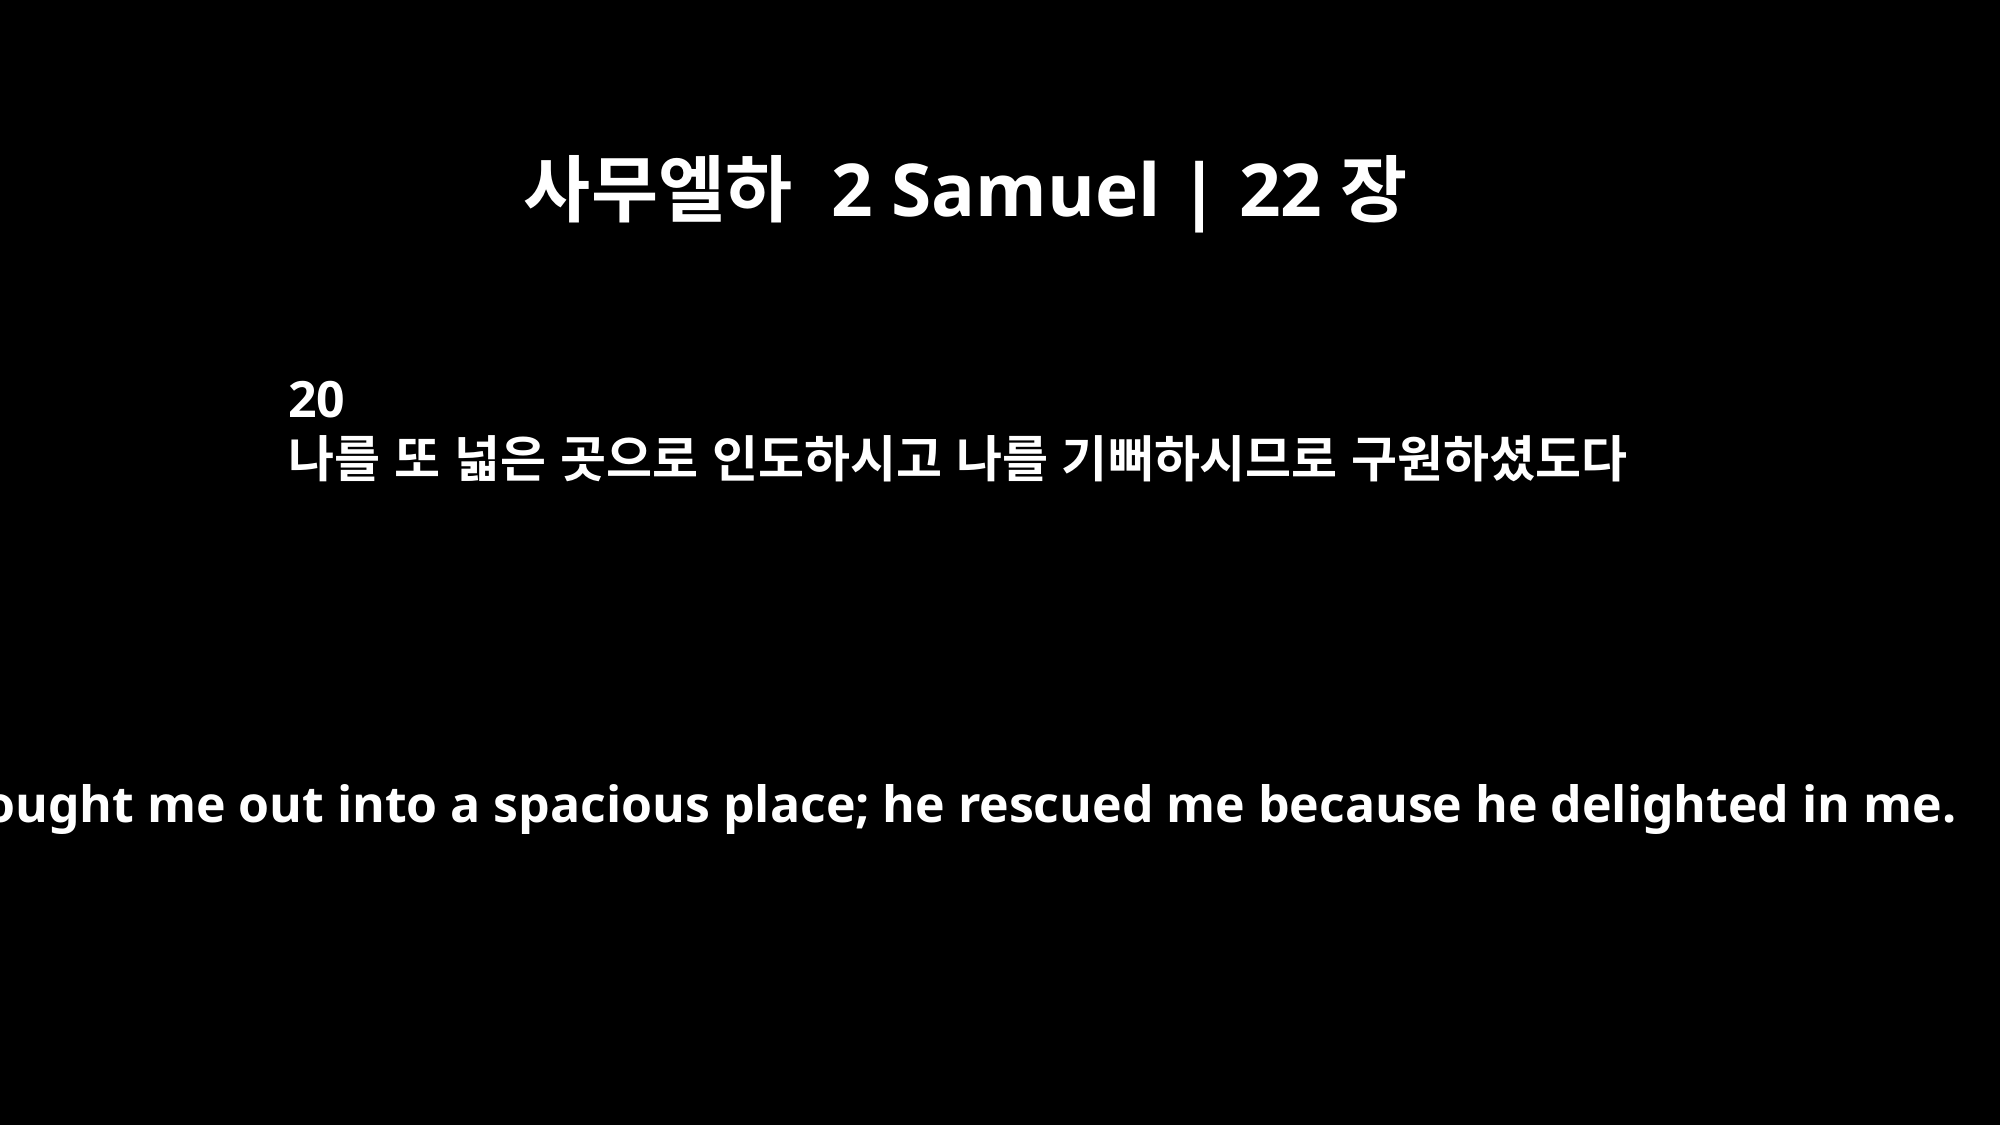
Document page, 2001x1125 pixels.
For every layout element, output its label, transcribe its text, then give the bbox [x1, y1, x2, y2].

text_box He brought me out into a spacious place; he rescued me because he delighted in me. [0, 764, 1973, 840]
text_box 20 나를 또 넓은 곳으로 인도하시고 나를 기뻐하시므로 구원하셨도다 [273, 359, 1644, 495]
text_box 사무엘하 2 Samuel | 22장 [509, 136, 1423, 239]
